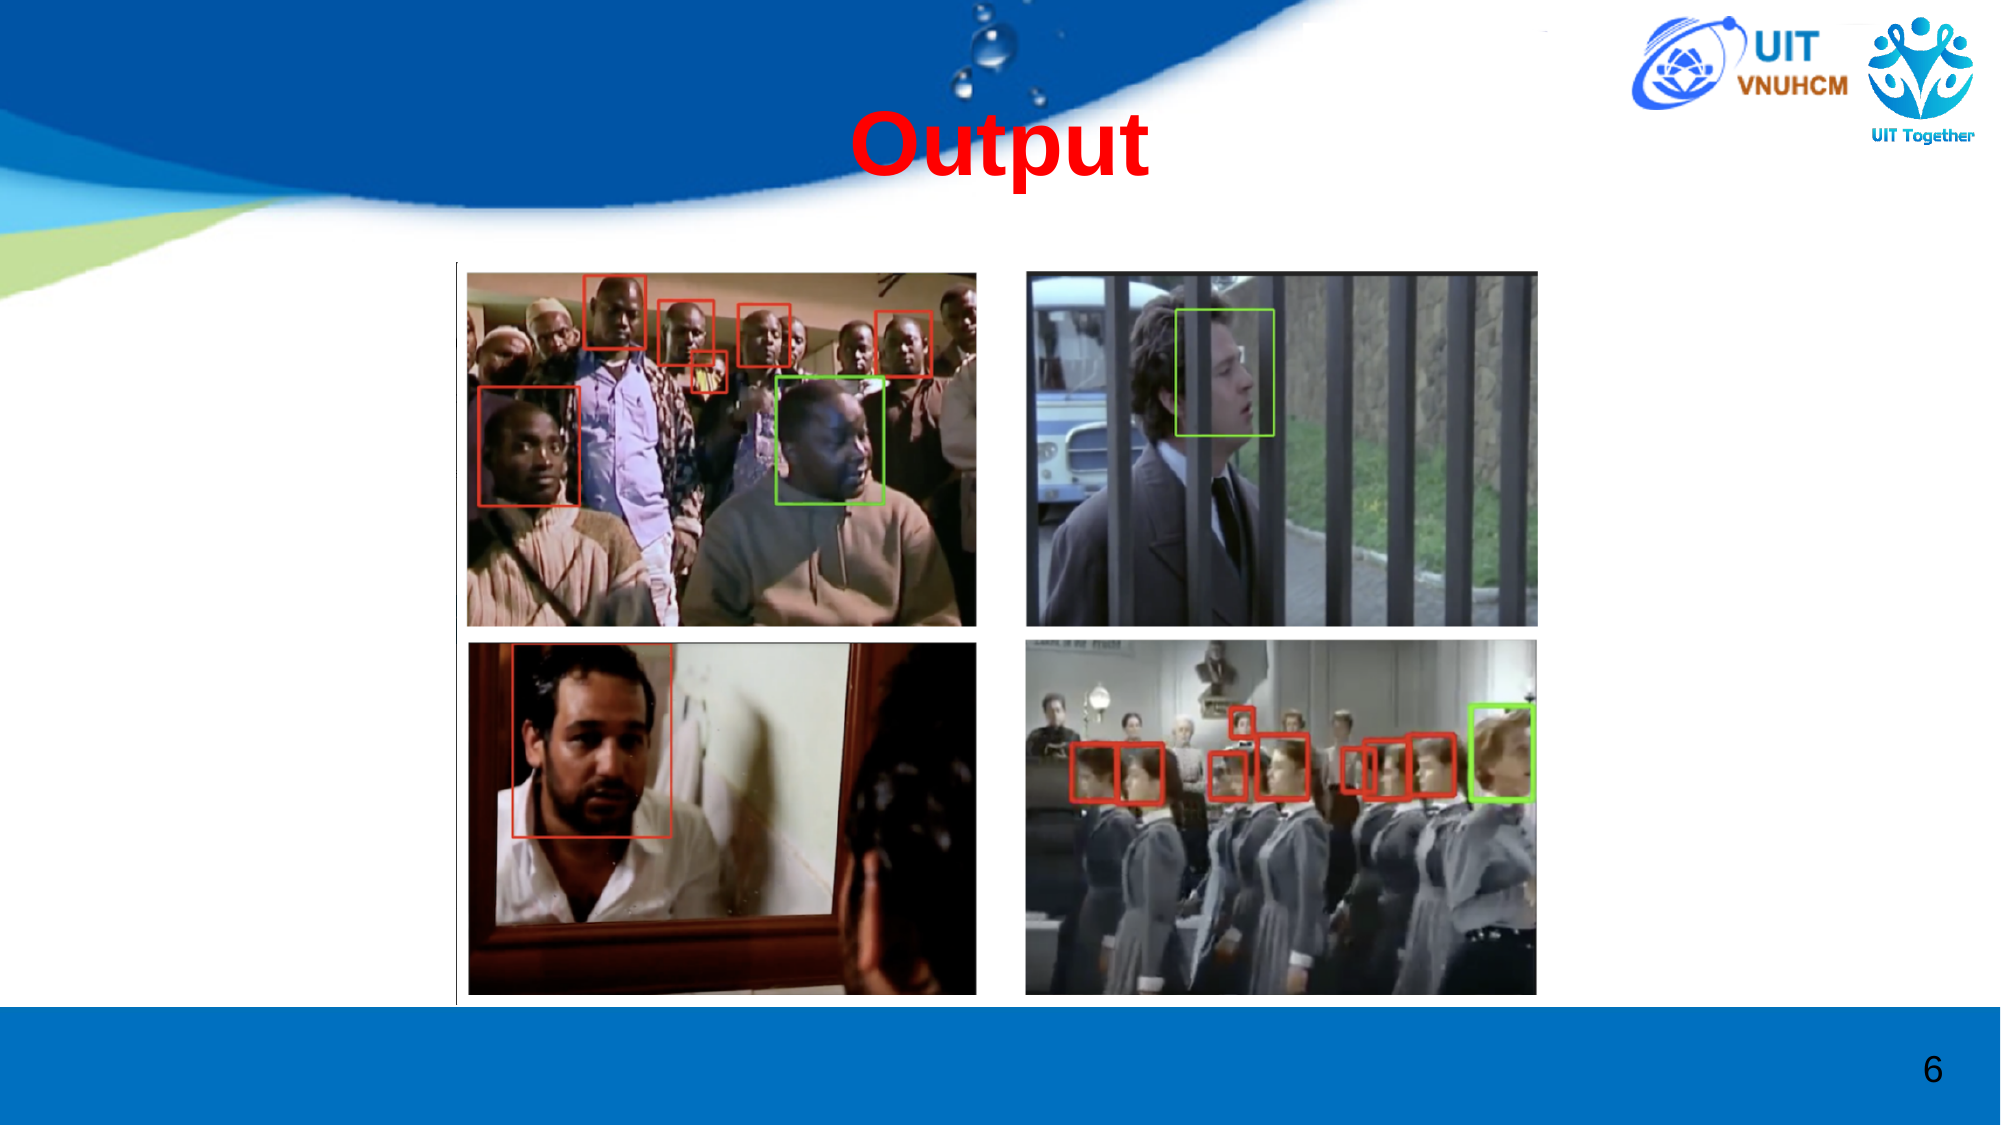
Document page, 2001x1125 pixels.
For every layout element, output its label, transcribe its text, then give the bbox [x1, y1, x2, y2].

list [455, 262, 1544, 1006]
picture [0, 0, 2001, 1125]
title Output [99, 45, 1900, 233]
